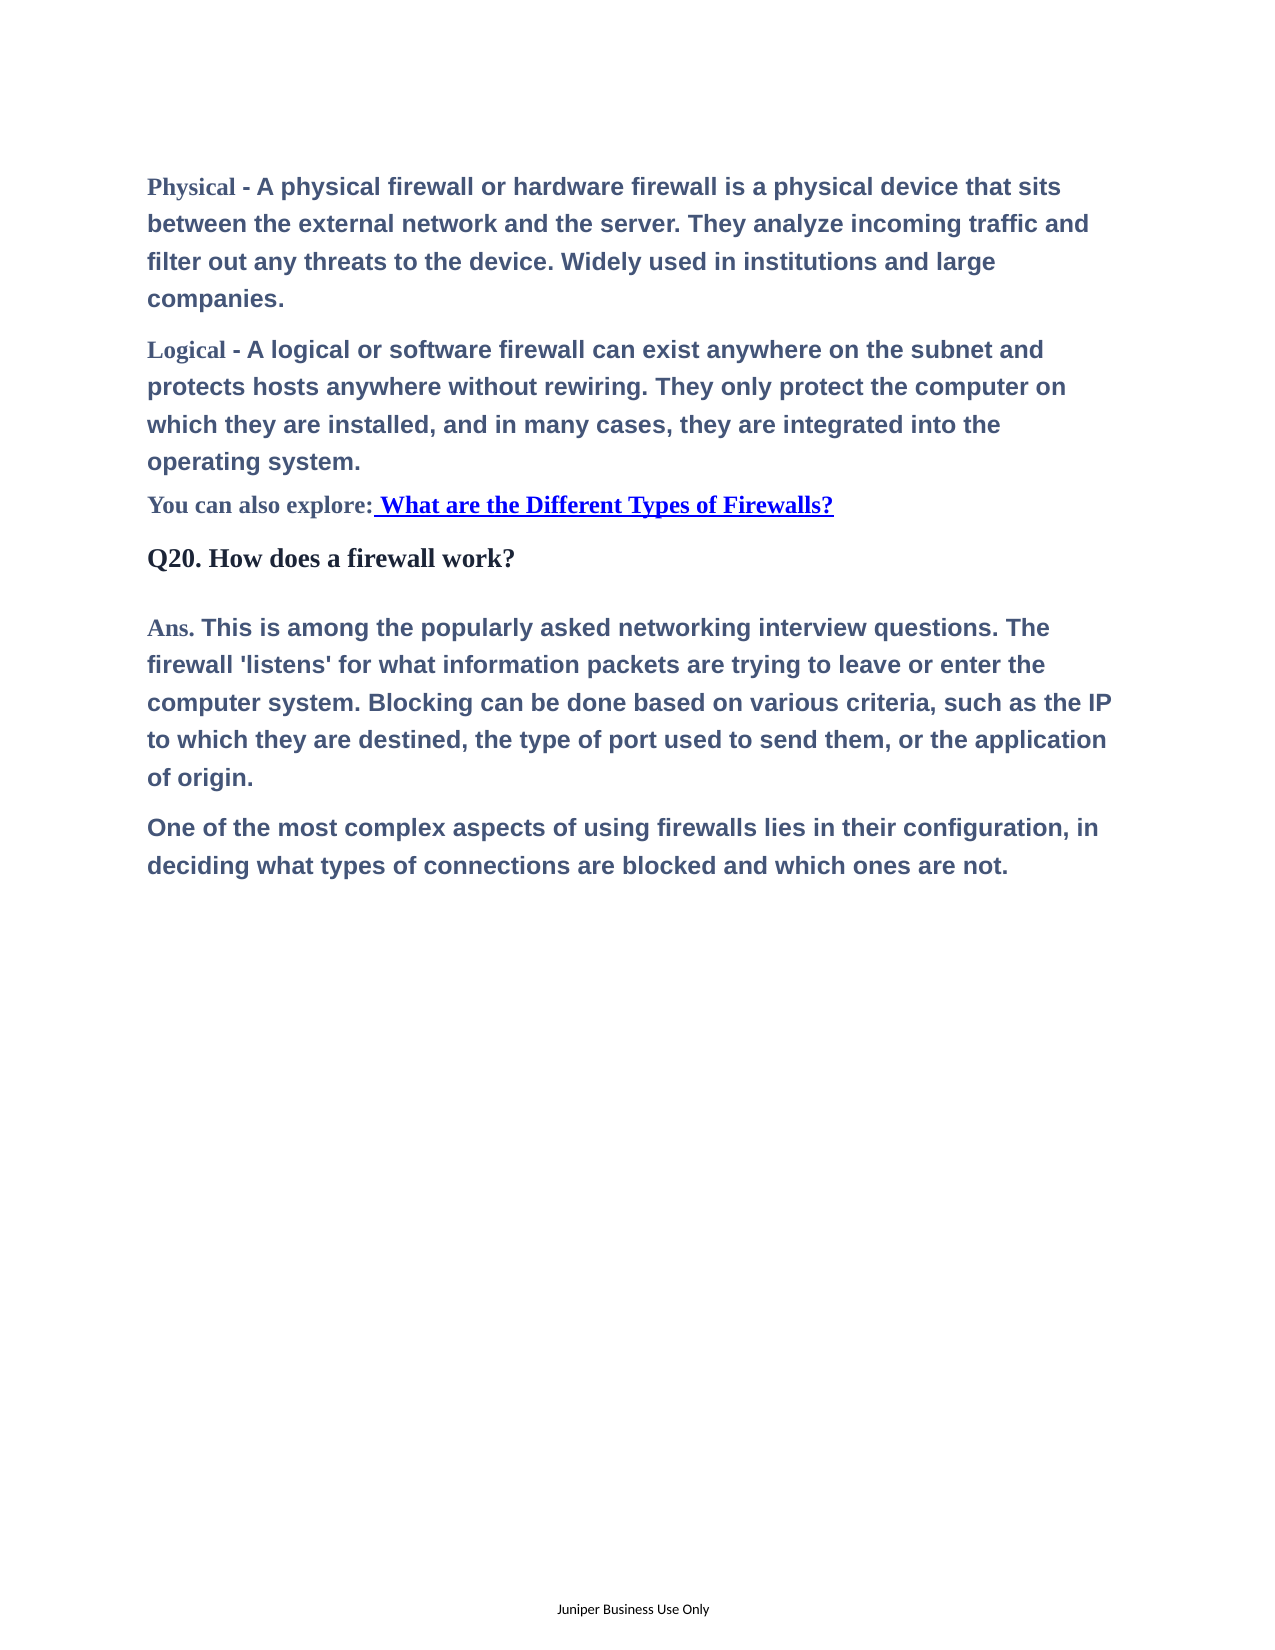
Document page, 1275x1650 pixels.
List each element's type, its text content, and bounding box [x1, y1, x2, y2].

text_box Juniper Business Use Only [557, 1600, 717, 1619]
text_box Physical - A physical firewall or hardware firewall is a physical device that sits between the external network and the server. They analyze incoming traffic and filter out any threats to the device. Widely used in institutions and large companies. Logical - A logical or software firewall can exist anywhere on the subnet and protects hosts anywhere without rewiring. They only protect the computer on which they are installed, and in many cases, they are integrated into the operating system. You can also explore: What are the Different Types of Firewalls? Q20. How does a firewall work? Ans. This is among the popularly asked networking interview questions. The firewall 'listens' for what information packets are trying to leave or enter the computer system. Blocking can be done based on various criteria, such as the IP to which they are destined, the type of port used to send them, or the application of origin. One of the most complex aspects of using firewalls lies in their configuration, in deciding what types of connections are blocked and which ones are not. [146, 162, 1124, 801]
